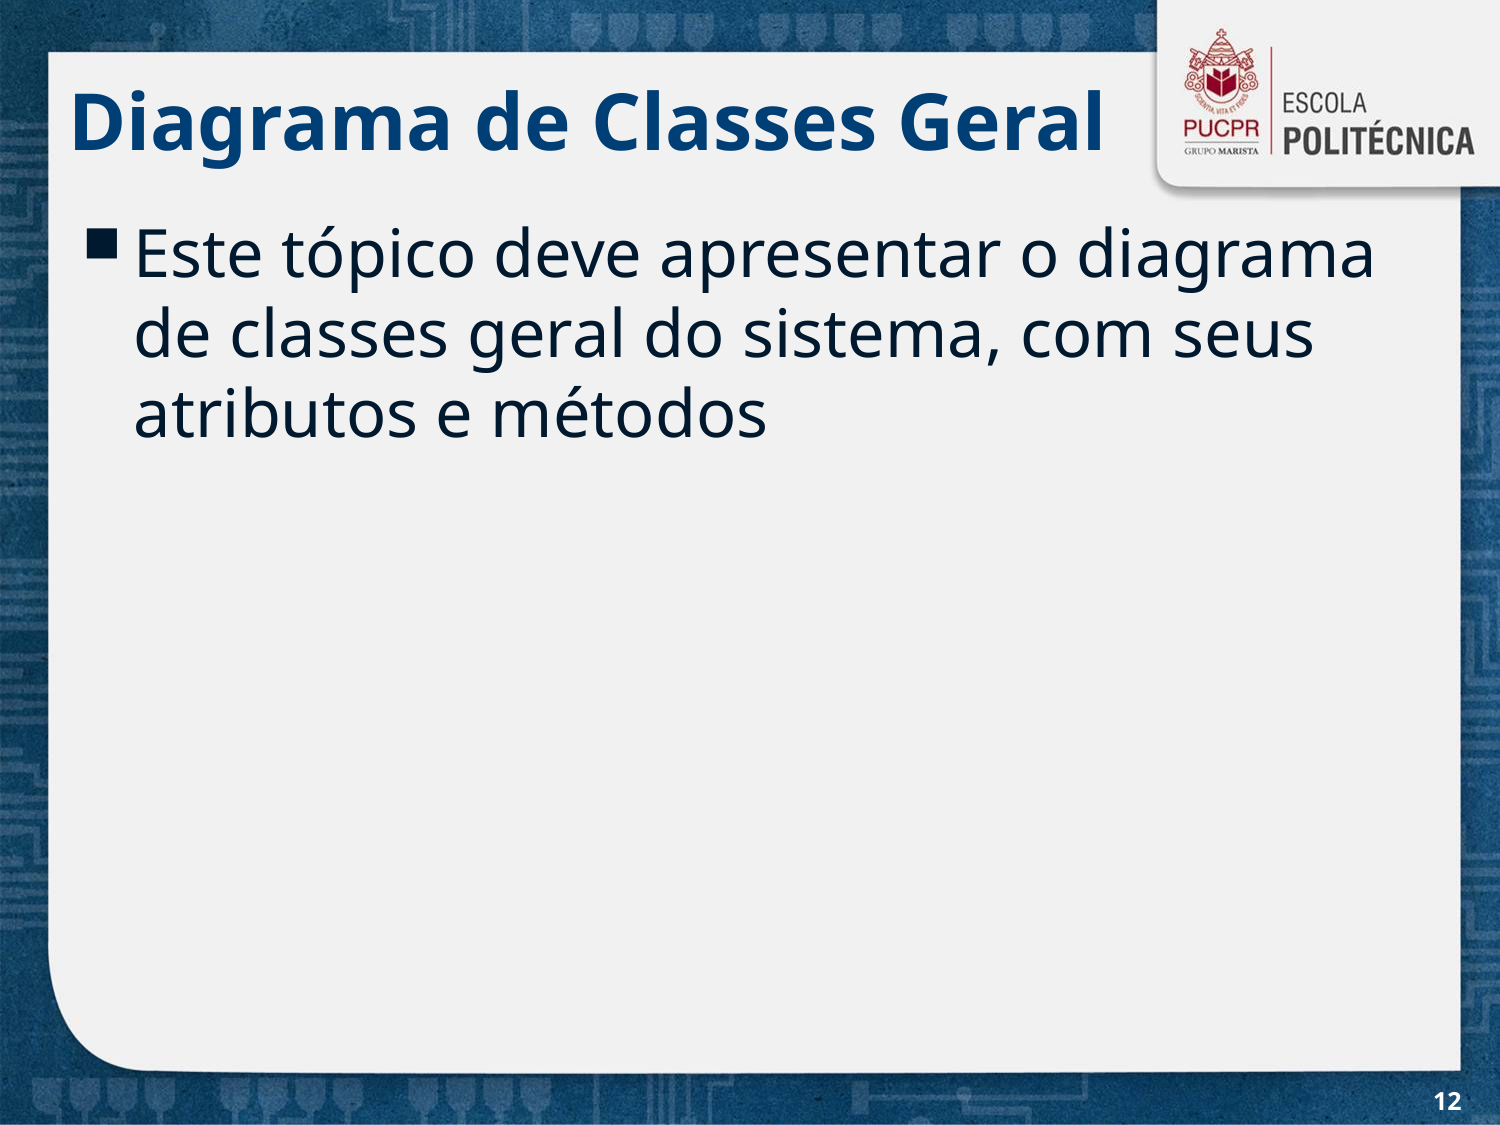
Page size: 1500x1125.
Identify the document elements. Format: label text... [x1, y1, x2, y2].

list Este tópico deve apresentar o diagrama de classes geral do sistema, com seus atributos e métodos [53, 196, 1459, 1071]
title Diagrama de Classes Geral [53, 54, 1152, 184]
picture [0, 0, 1500, 1125]
text_box 12 [1345, 1089, 1477, 1120]
